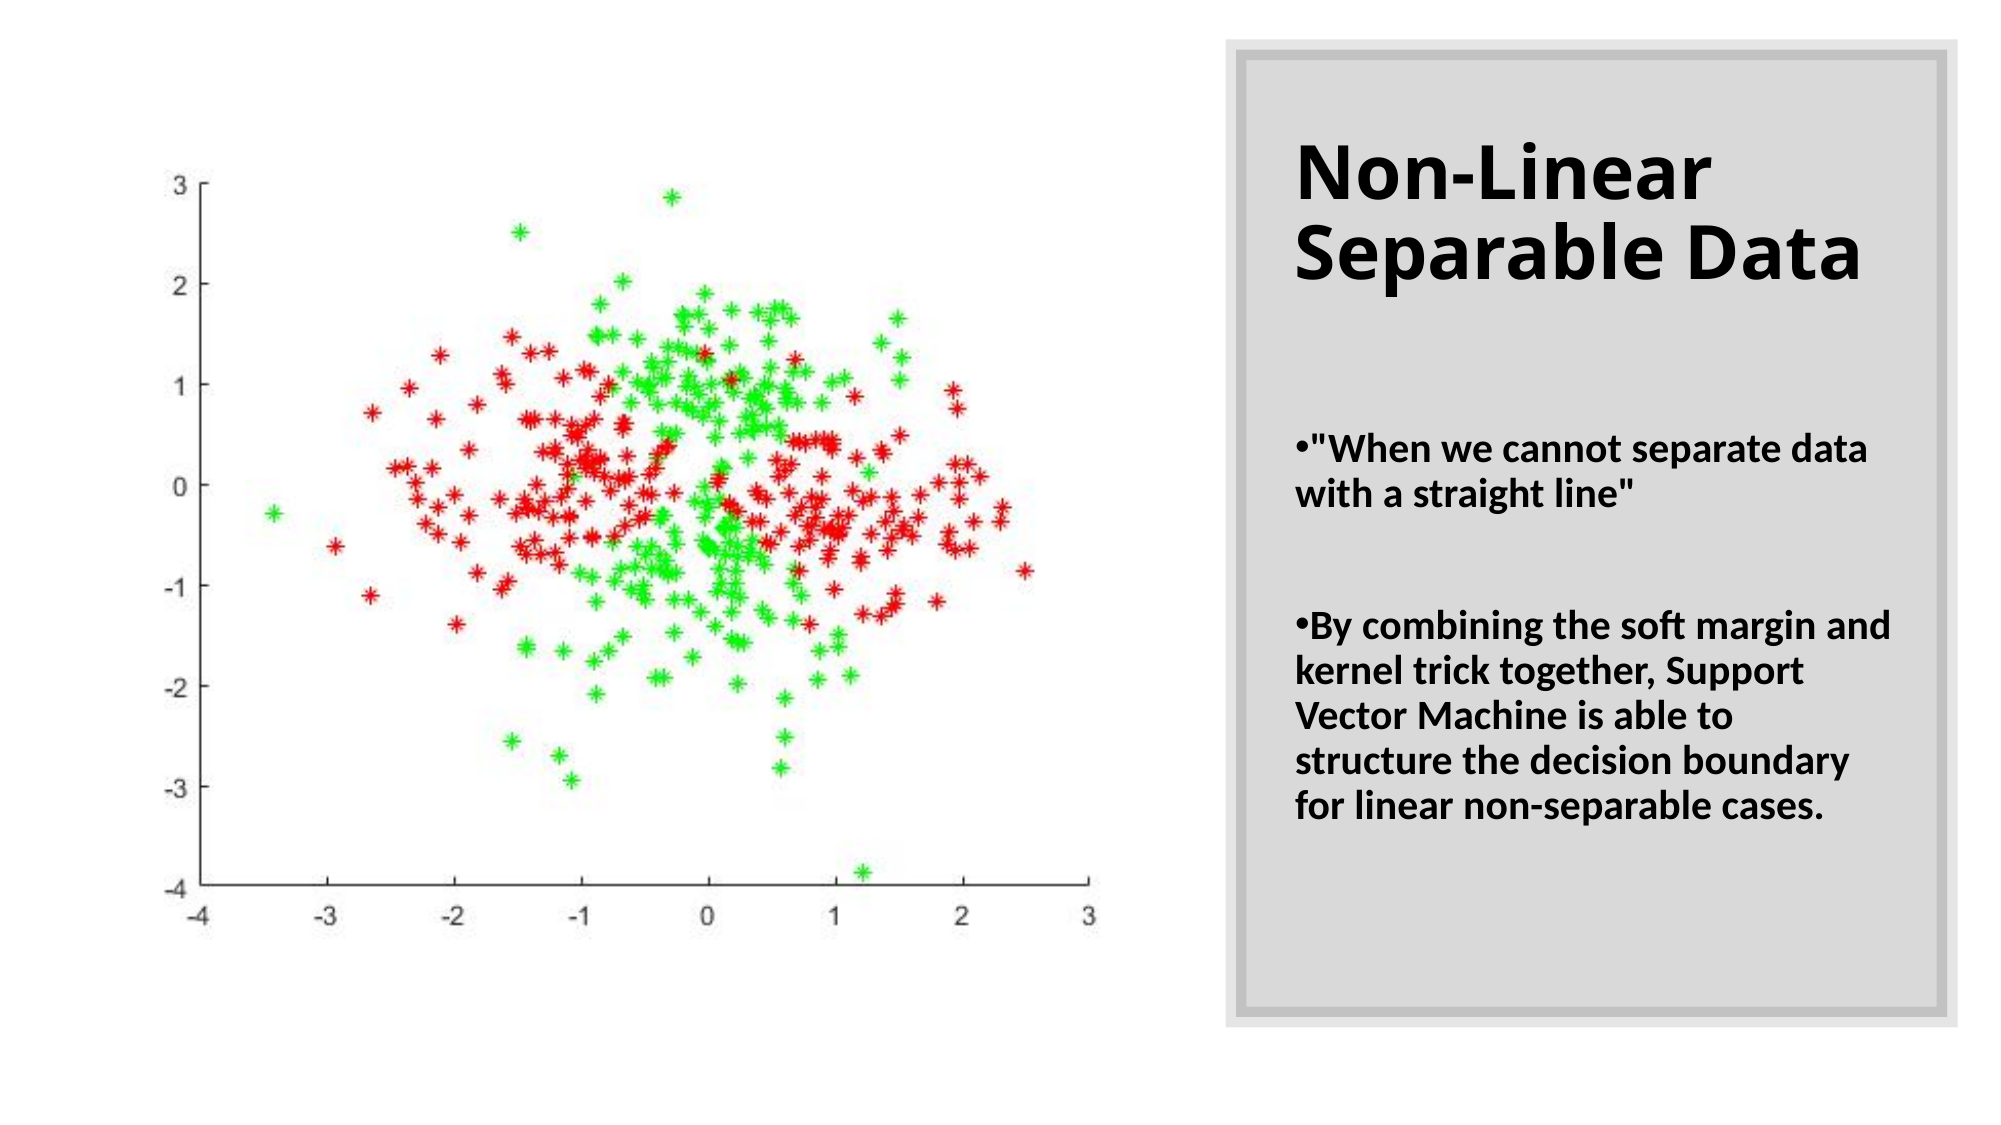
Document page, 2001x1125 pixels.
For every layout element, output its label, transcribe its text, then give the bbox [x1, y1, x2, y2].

list "When we cannot separate data with a straight line" By combining the soft margin and kernel trick together, Support Vector Machine is able to structure the decision boundary for linear non-separable cases. [1280, 348, 1908, 967]
title Non-Linear Separable Data [1279, 105, 1906, 326]
picture [79, 119, 1170, 981]
text_box [1235, 49, 1948, 1018]
